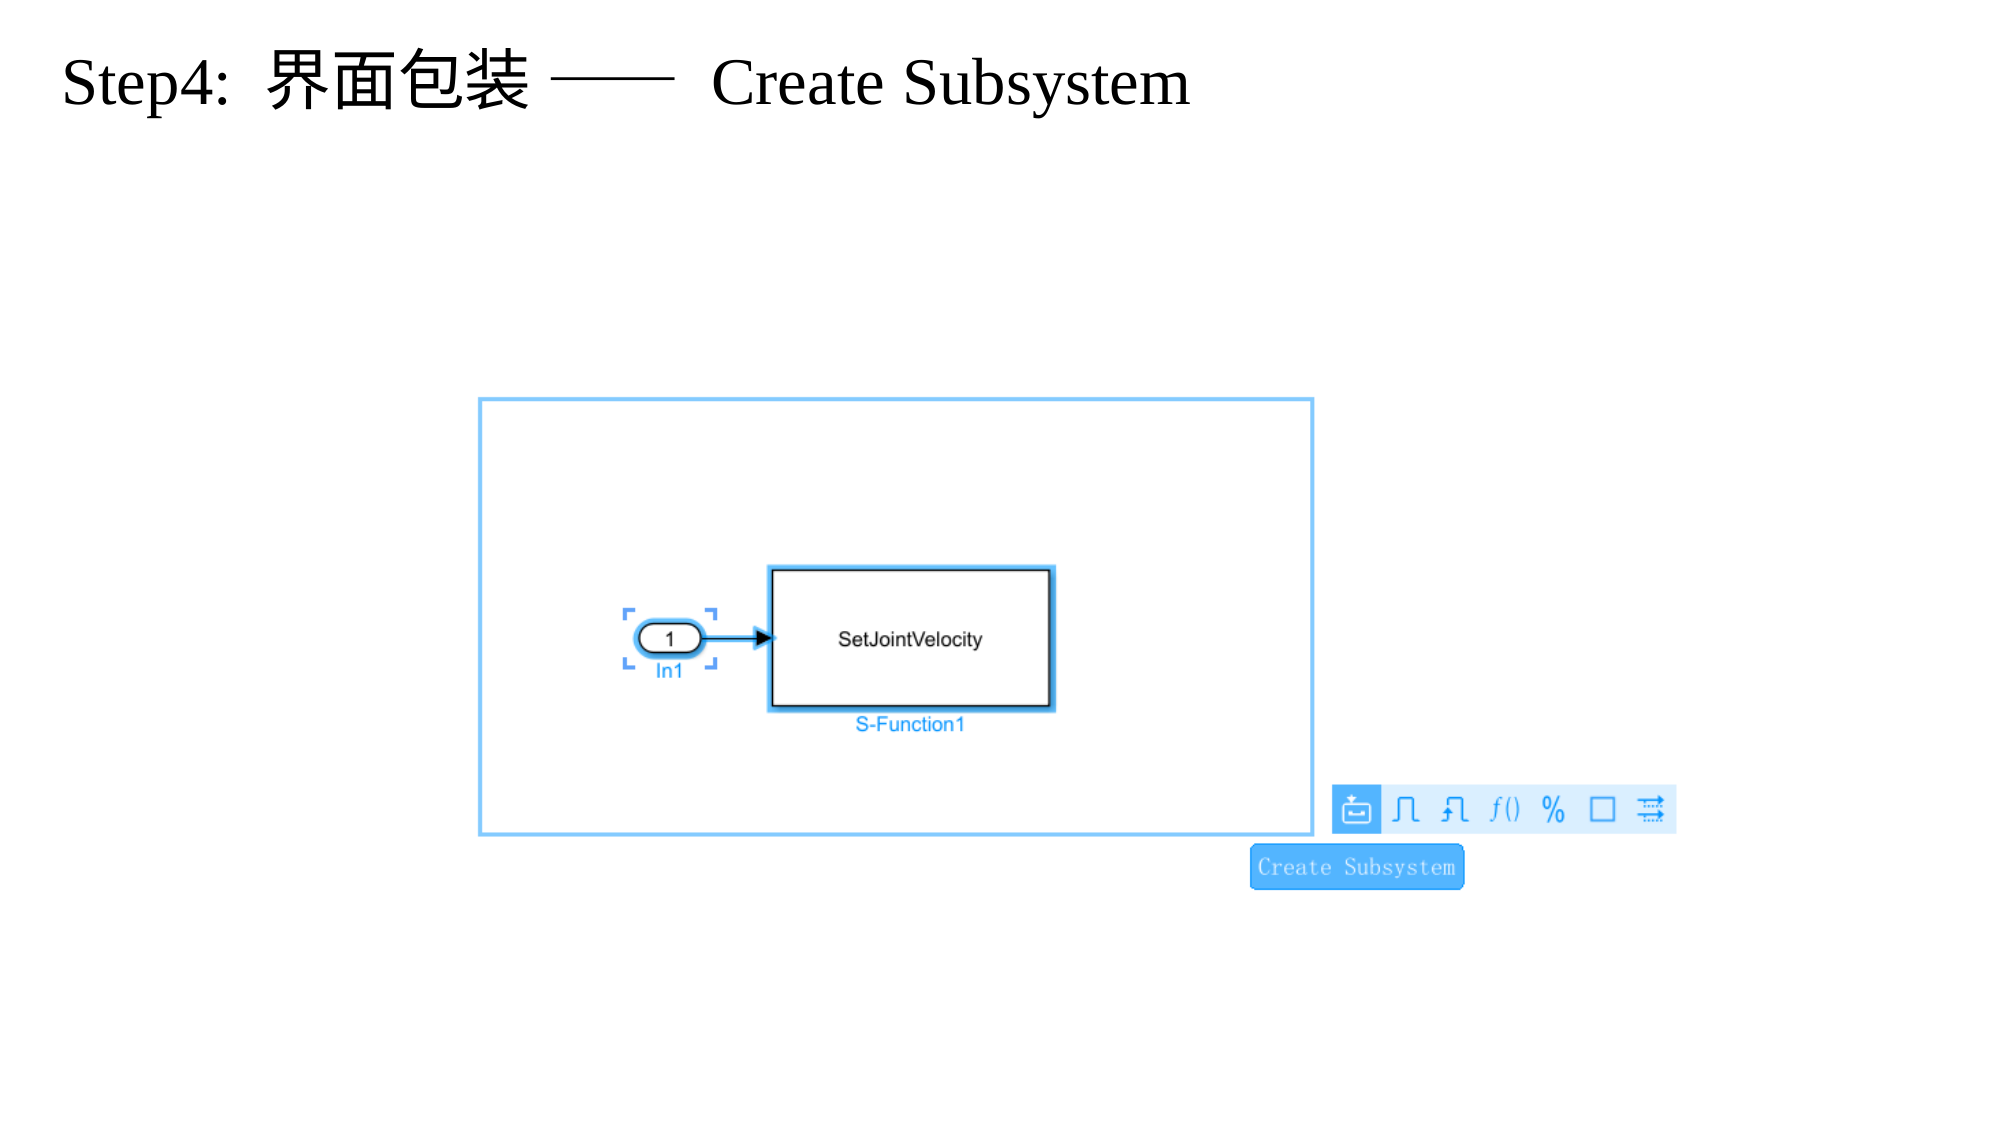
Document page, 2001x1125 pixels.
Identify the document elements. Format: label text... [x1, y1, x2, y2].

picture [429, 337, 1719, 923]
text_box Step4: 界面包装 —— Create Subsystem [46, 30, 1594, 206]
